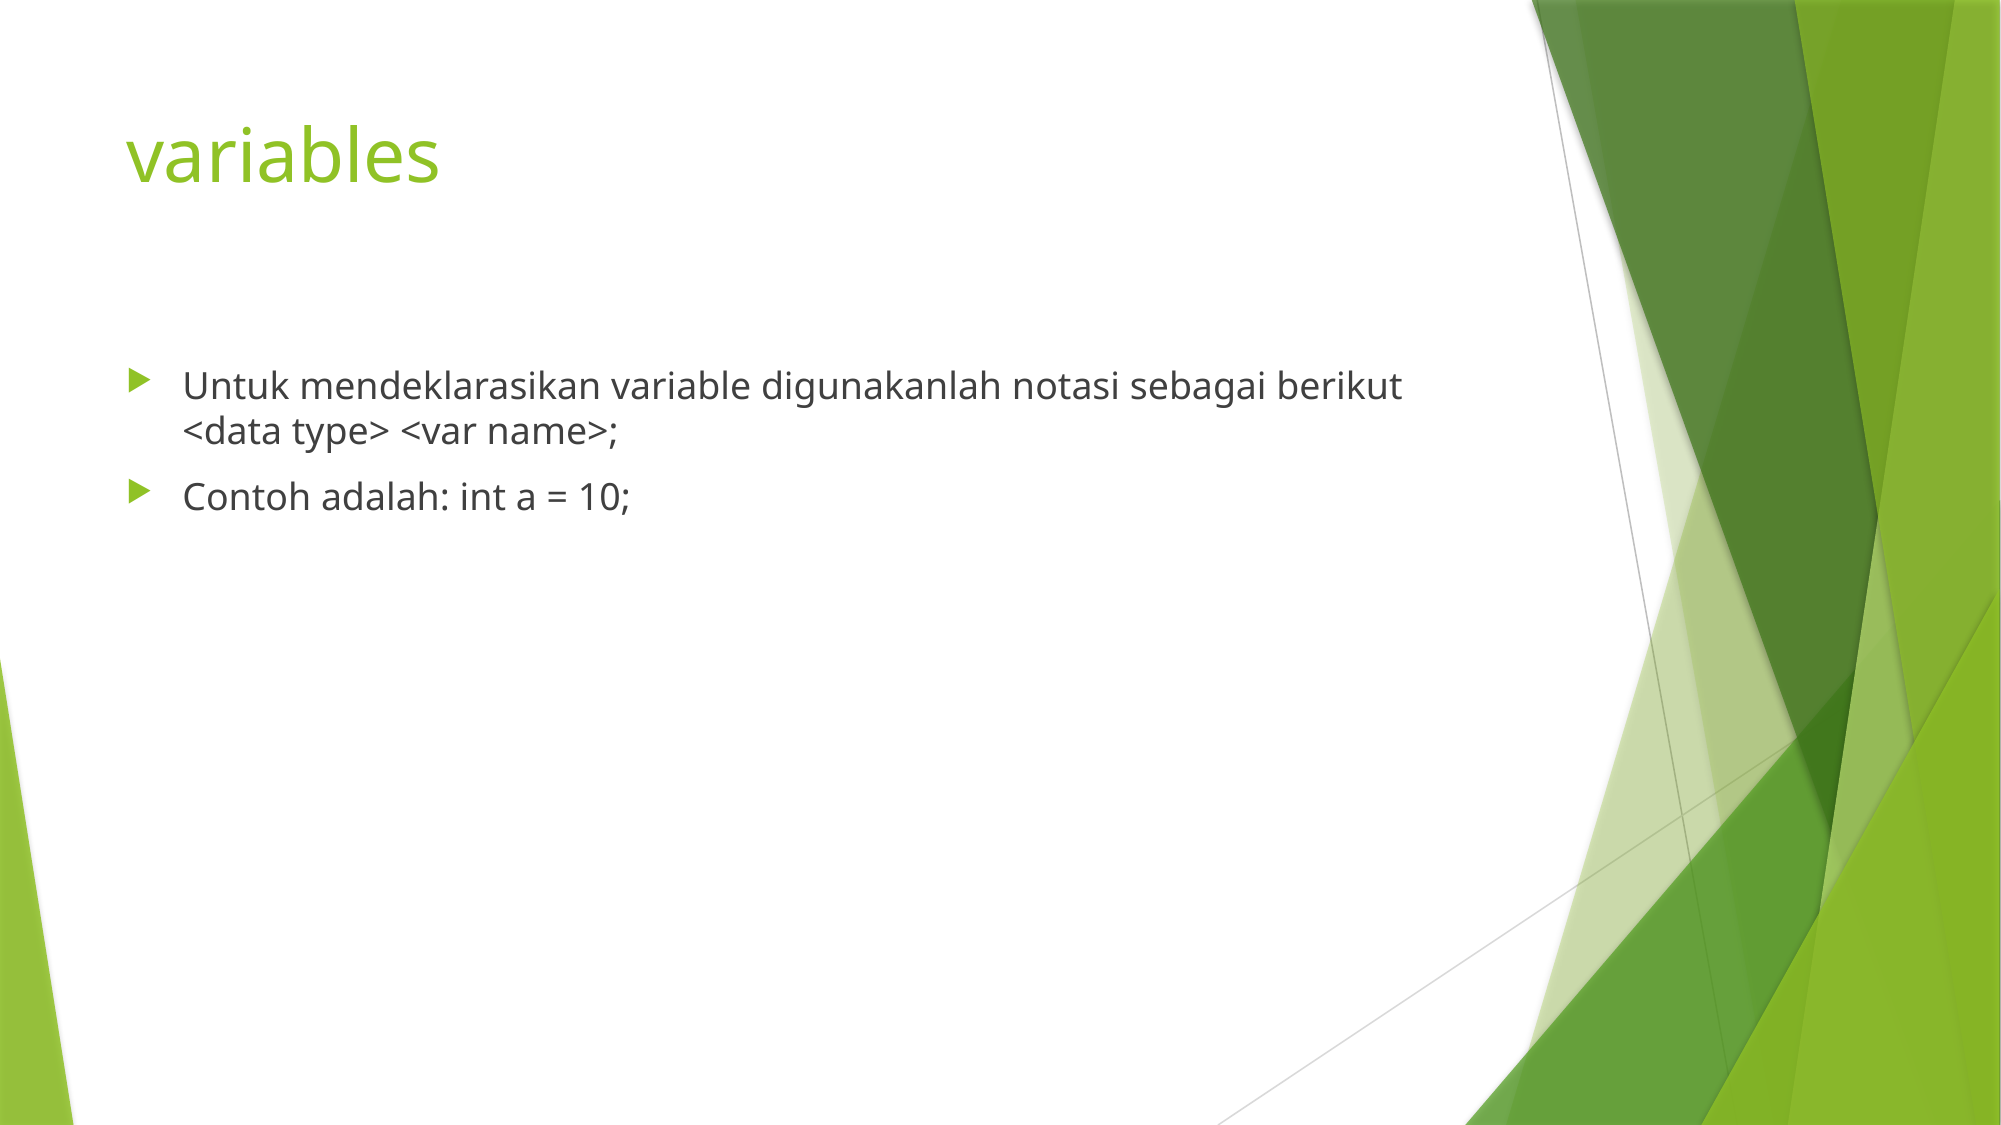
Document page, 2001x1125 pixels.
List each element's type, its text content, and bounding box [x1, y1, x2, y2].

list Untuk mendeklarasikan variable digunakanlah notasi sebagai berikut <data type> <var name>; Contoh adalah: int a = 10; [111, 354, 1522, 992]
title variables [111, 99, 1522, 317]
